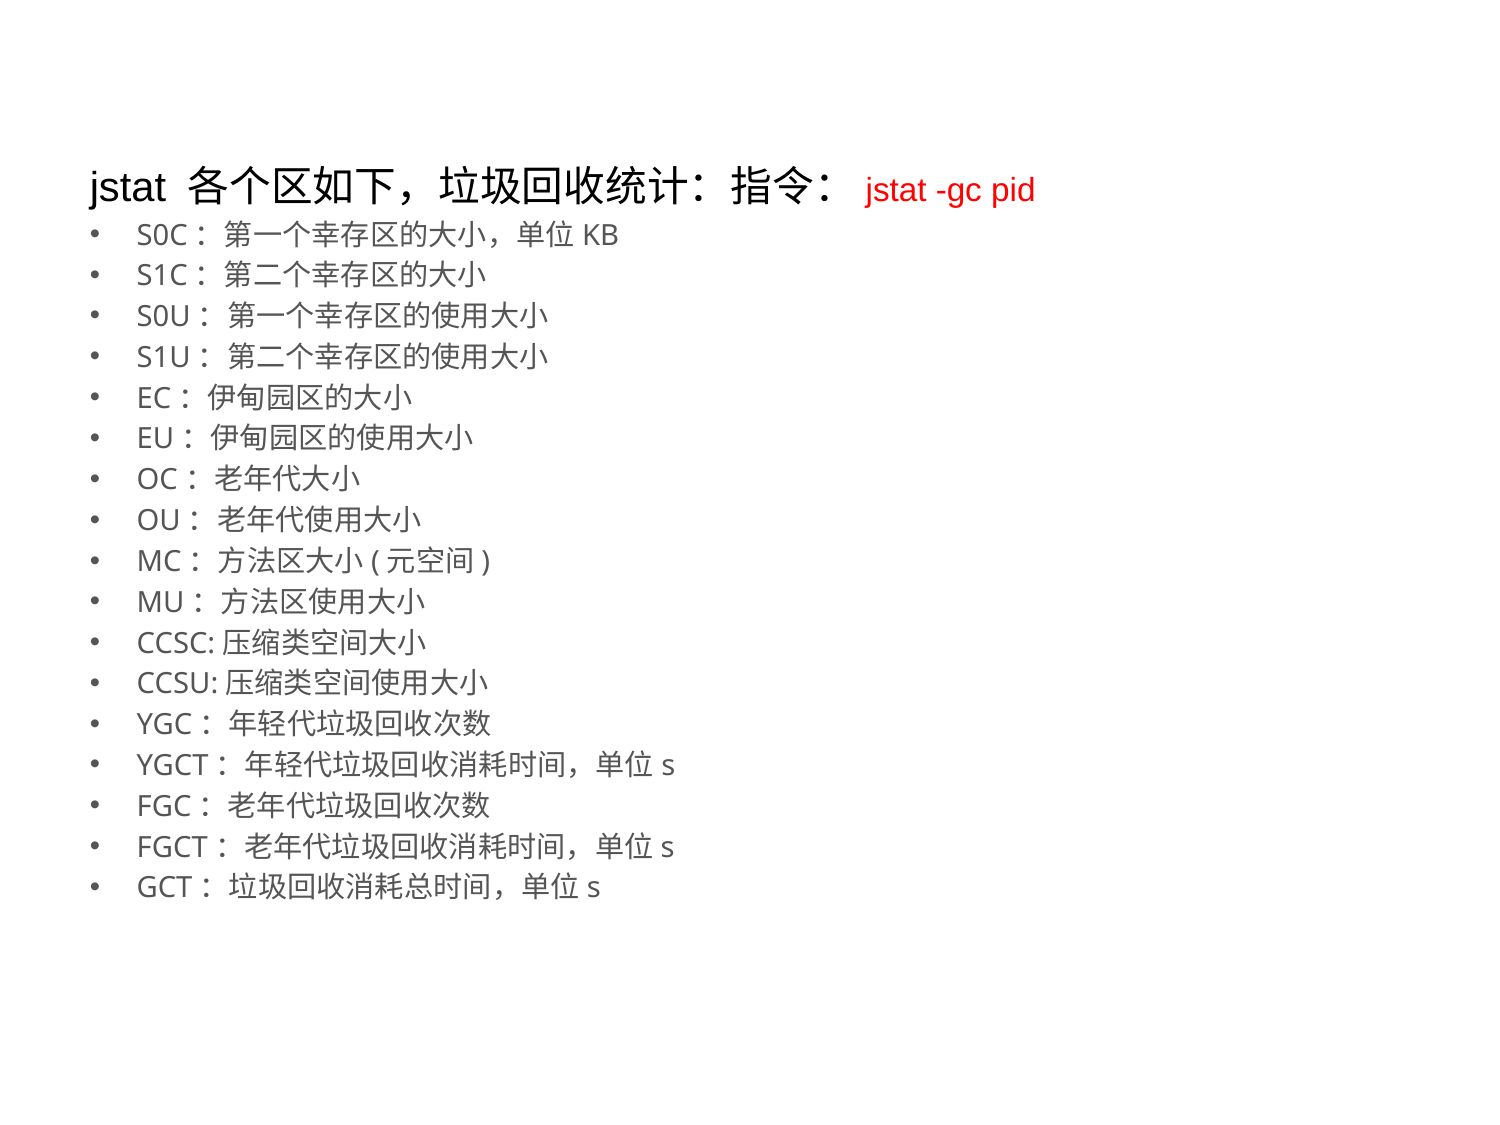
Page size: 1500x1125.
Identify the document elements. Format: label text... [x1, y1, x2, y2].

list jstat 各个区如下，垃圾回收统计：指令：jstat -gc pid S0C：第一个幸存区的大小，单位KB S1C：第二个幸存区的大小 S0U：第一个幸存区的使用大小 S1U：第二个幸存区的使用大小 EC：伊甸园区的大小 EU：伊甸园区的使用大小 OC：老年代大小 OU：老年代使用大小 MC：方法区大小(元空间) MU：方法区使用大小 CCSC:压缩类空间大小 CCSU:压缩类空间使用大小 YGC：年轻代垃圾回收次数 YGCT：年轻代垃圾回收消耗时间，单位s FGC：老年代垃圾回收次数 FGCT：老年代垃圾回收消耗时间，单位s GCT：垃圾回收消耗总时间，单位s [75, 152, 1425, 1005]
